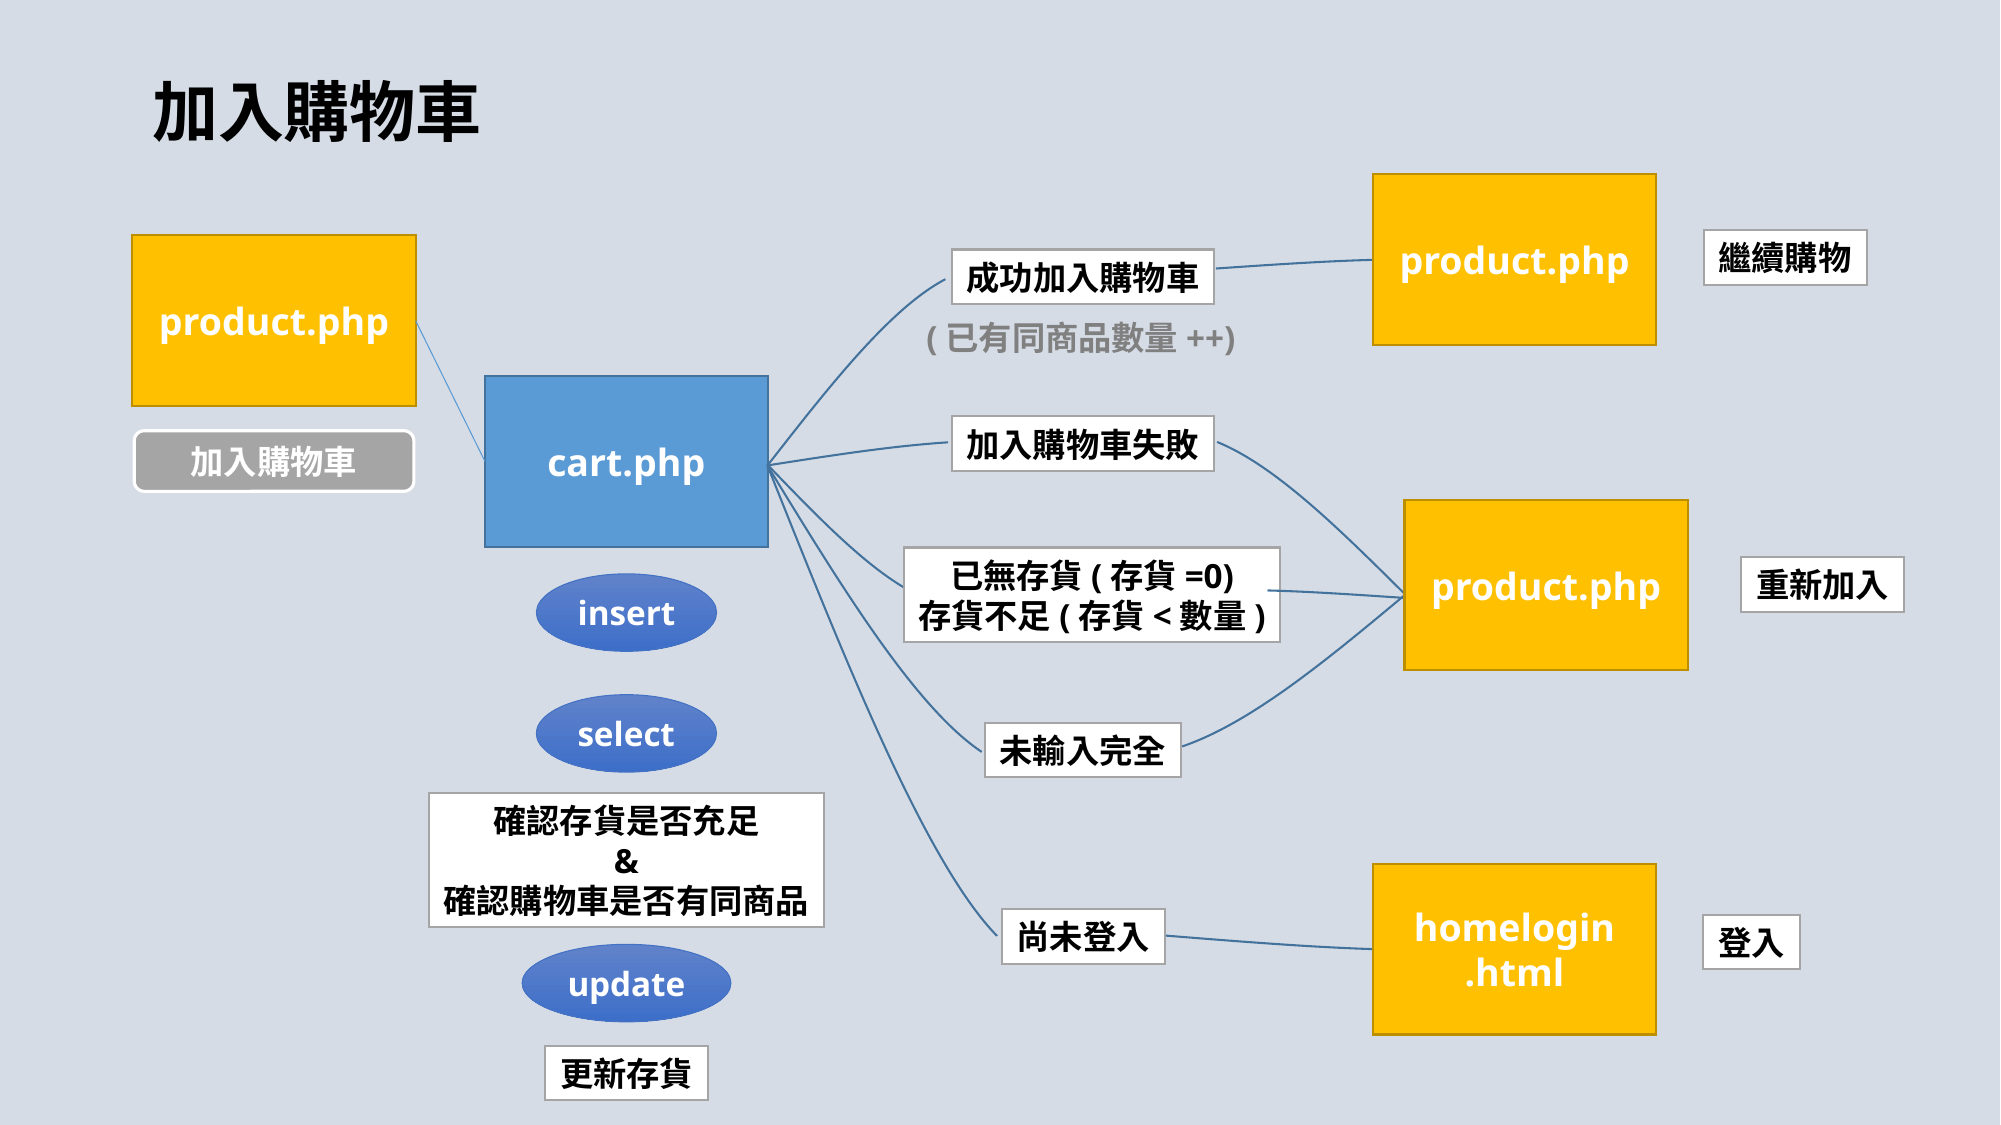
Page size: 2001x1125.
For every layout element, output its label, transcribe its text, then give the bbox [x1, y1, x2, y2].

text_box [1182, 441, 1406, 747]
text_box select [535, 694, 718, 773]
text_box update [521, 943, 732, 1023]
text_box product.php [1372, 173, 1657, 346]
text_box 成功加入購物車 [951, 248, 1215, 305]
text_box 加入購物車失敗 [951, 415, 1215, 472]
text_box 加入購物車 [132, 429, 416, 493]
text_box 未輸入完全 [998, 722, 1182, 778]
text_box 尚未登入 [1001, 908, 1166, 965]
text_box 繼續購物 [1703, 229, 1868, 286]
text_box 加入購物車 [137, 59, 1863, 162]
text_box 已無存貨(存貨=0) 存貨不足(存貨<數量) [998, 546, 1182, 643]
text_box 更新存貨 [544, 1045, 709, 1101]
text_box [784, 278, 946, 442]
text_box product.php [131, 234, 417, 407]
text_box product.php [1406, 499, 1689, 671]
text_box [766, 442, 998, 936]
text_box 重新加入 [1740, 556, 1905, 613]
text_box insert [535, 573, 718, 652]
text_box [1215, 258, 1372, 270]
text_box homelogin .html [1372, 863, 1657, 1036]
text_box (已有同商品數量++) [911, 308, 1252, 365]
text_box 登入 [1702, 914, 1801, 970]
text_box [1165, 934, 1372, 951]
text_box cart.php [484, 375, 769, 548]
text_box 確認存貨是否充足 & 確認購物車是否有同商品 [428, 792, 766, 928]
